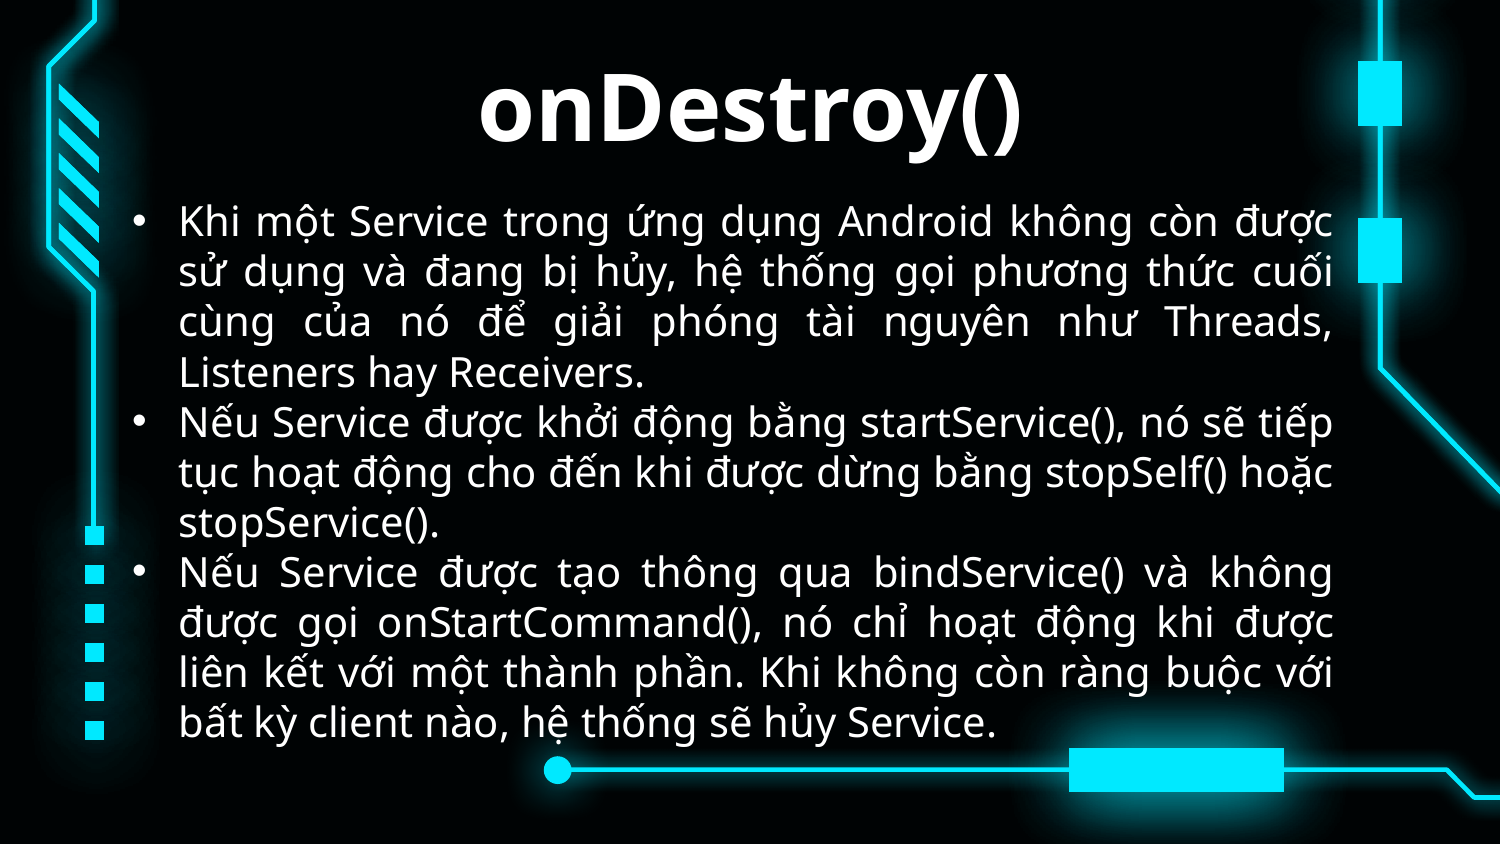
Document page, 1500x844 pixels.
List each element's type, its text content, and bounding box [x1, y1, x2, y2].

subtitle Khi một Service trong ứng dụng Android không còn được sử dụng và đang bị hủy, hệ thống gọi phương thức cuối cùng của nó để giải phóng tài nguyên như Threads, Listeners hay Receivers. Nếu Service được khởi động bằng startService(), nó sẽ tiếp tục hoạt động cho đến khi được dừng bằng stopSelf() hoặc stopService(). Nếu Service được tạo thông qua bindService() và không được gọi onStartCommand(), nó chỉ hoạt động khi được liên kết với một thành phần. Khi không còn ràng buộc với bất kỳ client nào, hệ thống sẽ hủy Service. [116, 195, 1350, 844]
title onDestroy() [116, 31, 1383, 178]
